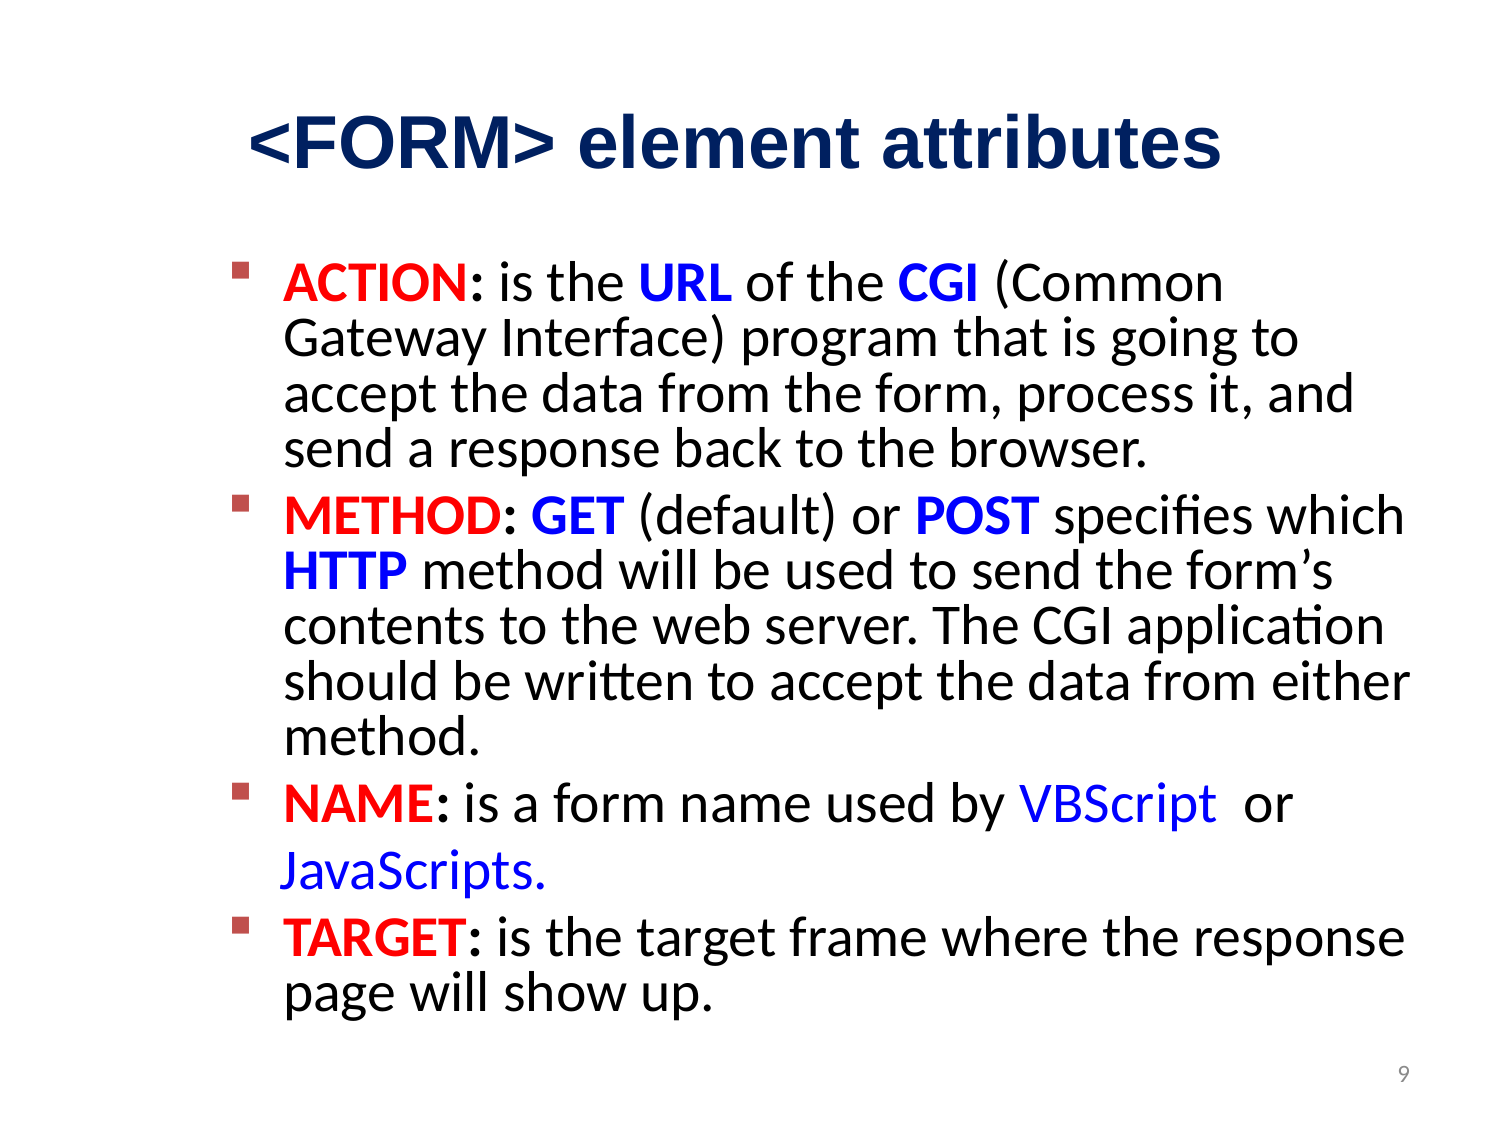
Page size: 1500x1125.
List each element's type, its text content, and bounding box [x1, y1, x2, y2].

slide_number 9 [1074, 1042, 1425, 1103]
title <FORM> element attributes [46, 45, 1425, 233]
list ACTION: is the URL of the CGI (Common Gateway Interface) program that is going to accept the data from the form, process it, and send a response back to the browser. METHOD: GET (default) or POST specifies which HTTP method will be used to send the form’s contents to the web server. The CGI application should be written to accept the data from either method. NAME: is a form name used by VBScript or JavaScripts. TARGET: is the target frame where the response page will show up. [212, 249, 1443, 1038]
